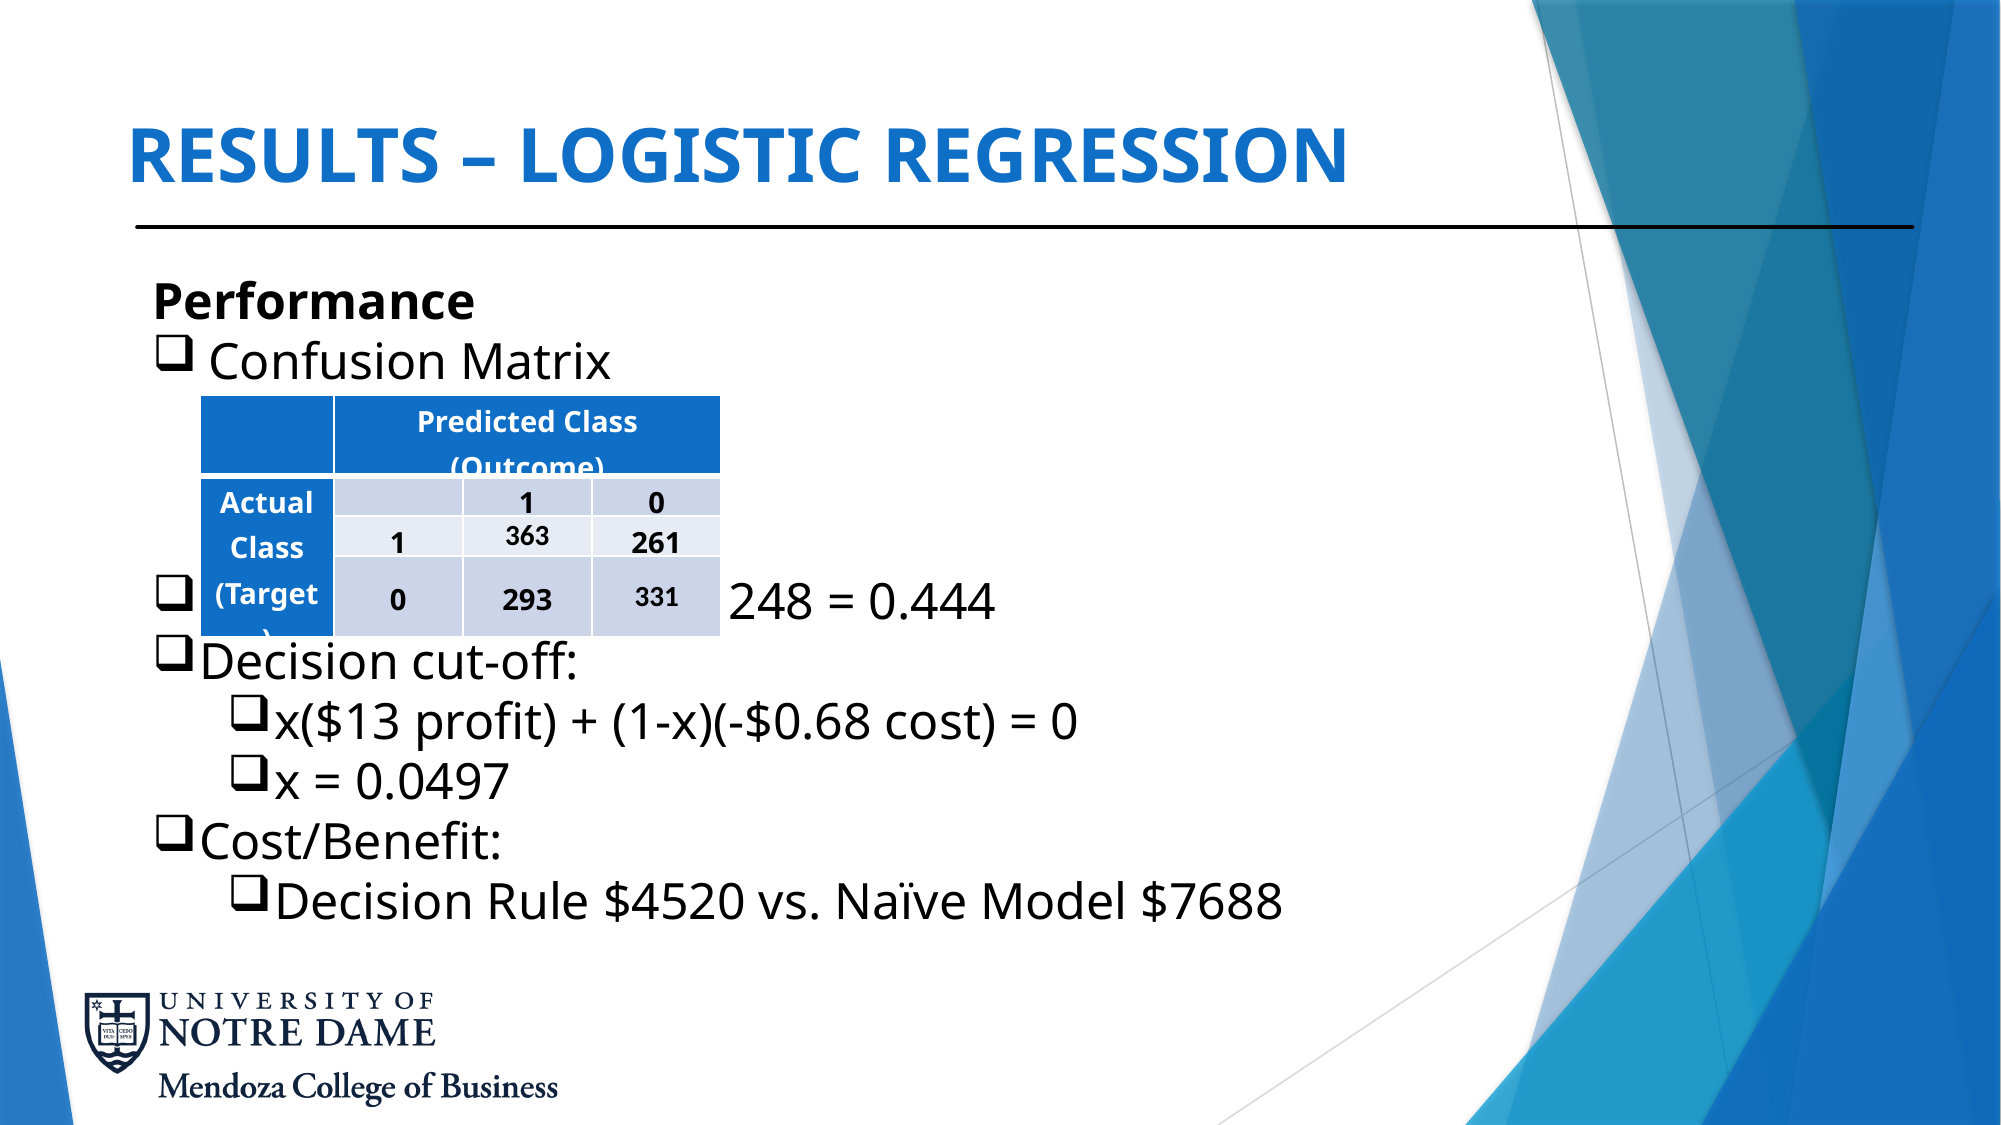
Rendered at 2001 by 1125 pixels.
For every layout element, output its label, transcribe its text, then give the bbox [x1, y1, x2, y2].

table_header [201, 396, 333, 473]
table_cell [335, 479, 462, 515]
table_cell 363 [464, 517, 591, 555]
table_cell 0 [593, 479, 720, 515]
picture [84, 992, 137, 1109]
table_header Predicted Class (Outcome) [335, 396, 720, 473]
text_box Performance Confusion Matrix Error rate: (293+261)/1248 = 0.444 Decision cut-off: x($13 profit) + (1-x)(-$0.68 cost) = 0 x = 0.0497 Cost/Benefit: Decision Rule $4520 vs. Naïve Model $7688 [137, 262, 1540, 1117]
table_cell 1 [464, 479, 591, 515]
table_cell 331 [593, 557, 720, 636]
table_cell 0 [335, 557, 462, 636]
table_cell 293 [464, 557, 591, 636]
table_cell Actual Class (Target) [201, 479, 333, 636]
table_cell 1 [335, 517, 462, 555]
table_cell 261 [593, 517, 720, 555]
title RESULTS – LOGISTIC REGRESSION [111, 99, 1522, 317]
